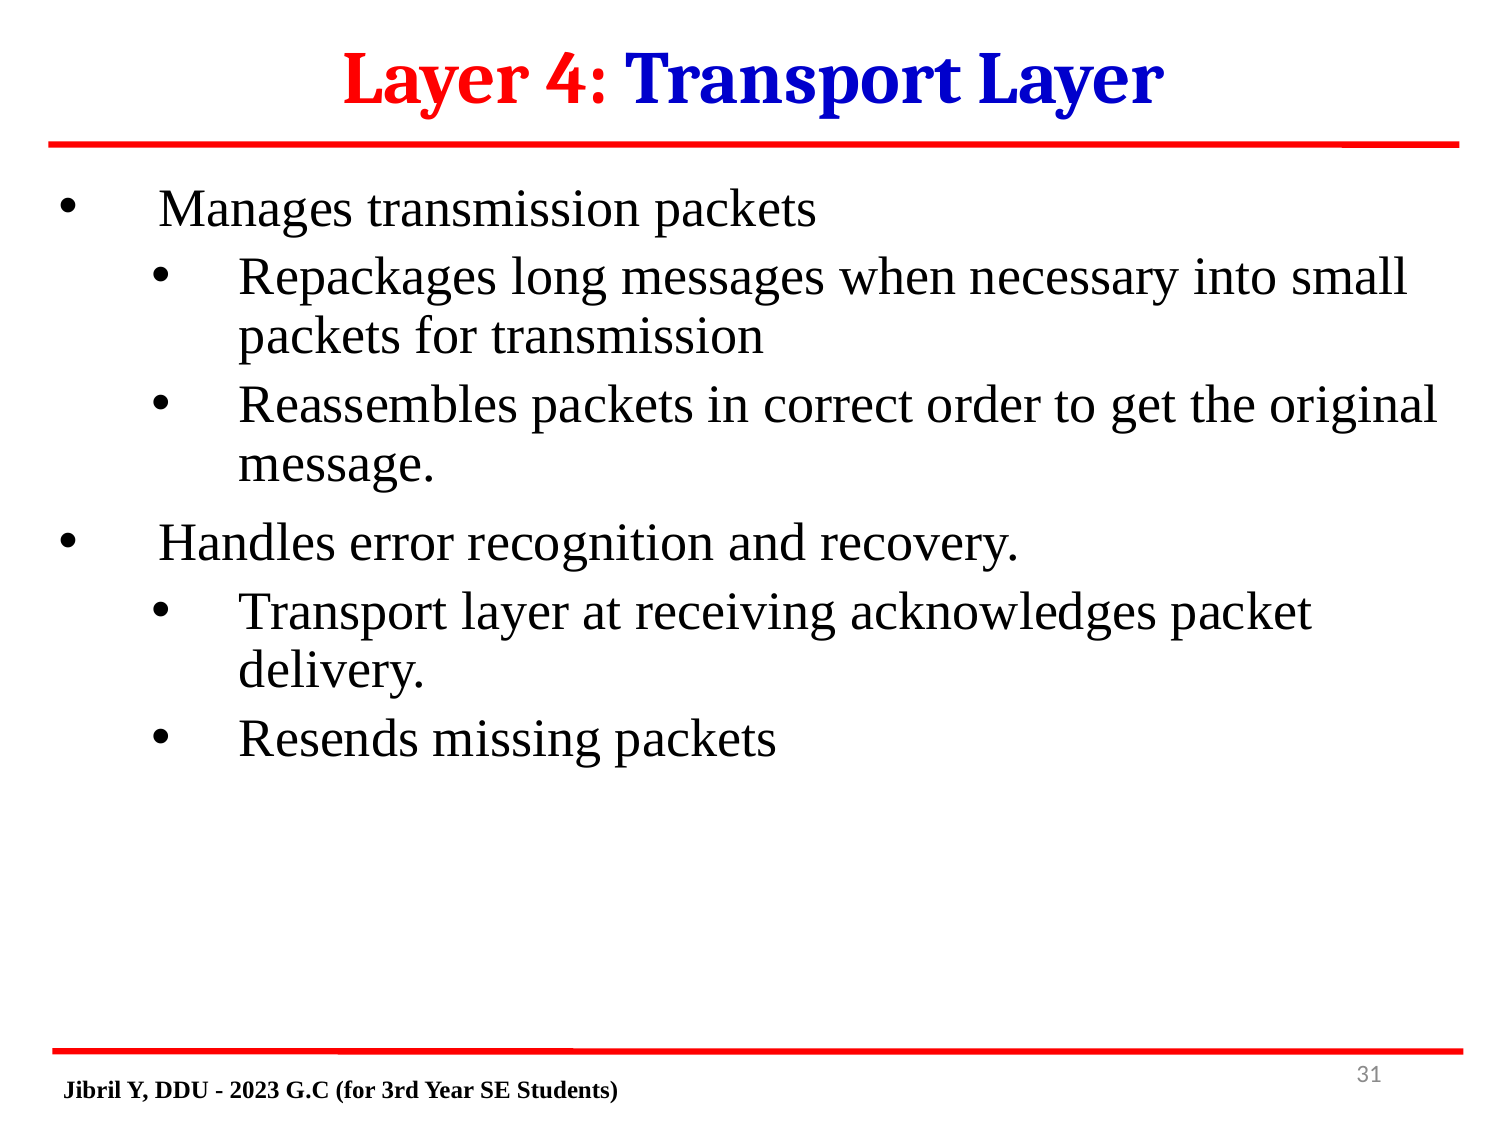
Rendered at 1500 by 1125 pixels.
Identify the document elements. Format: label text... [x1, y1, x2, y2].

text_box Manages transmission packets Repackages long messages when necessary into small packets for transmission Reassembles packets in correct order to get the original message. Handles error recognition and recovery. Transport layer at receiving acknowledges packet delivery. Resends missing packets [43, 171, 1457, 1047]
slide_number 30 [1059, 1053, 1397, 1103]
title Layer 4: Transport Layer [48, 30, 1460, 128]
footer Jibril Y, DDU - 2023 G.C (for 3rd Year SE Students) [48, 1058, 1366, 1119]
